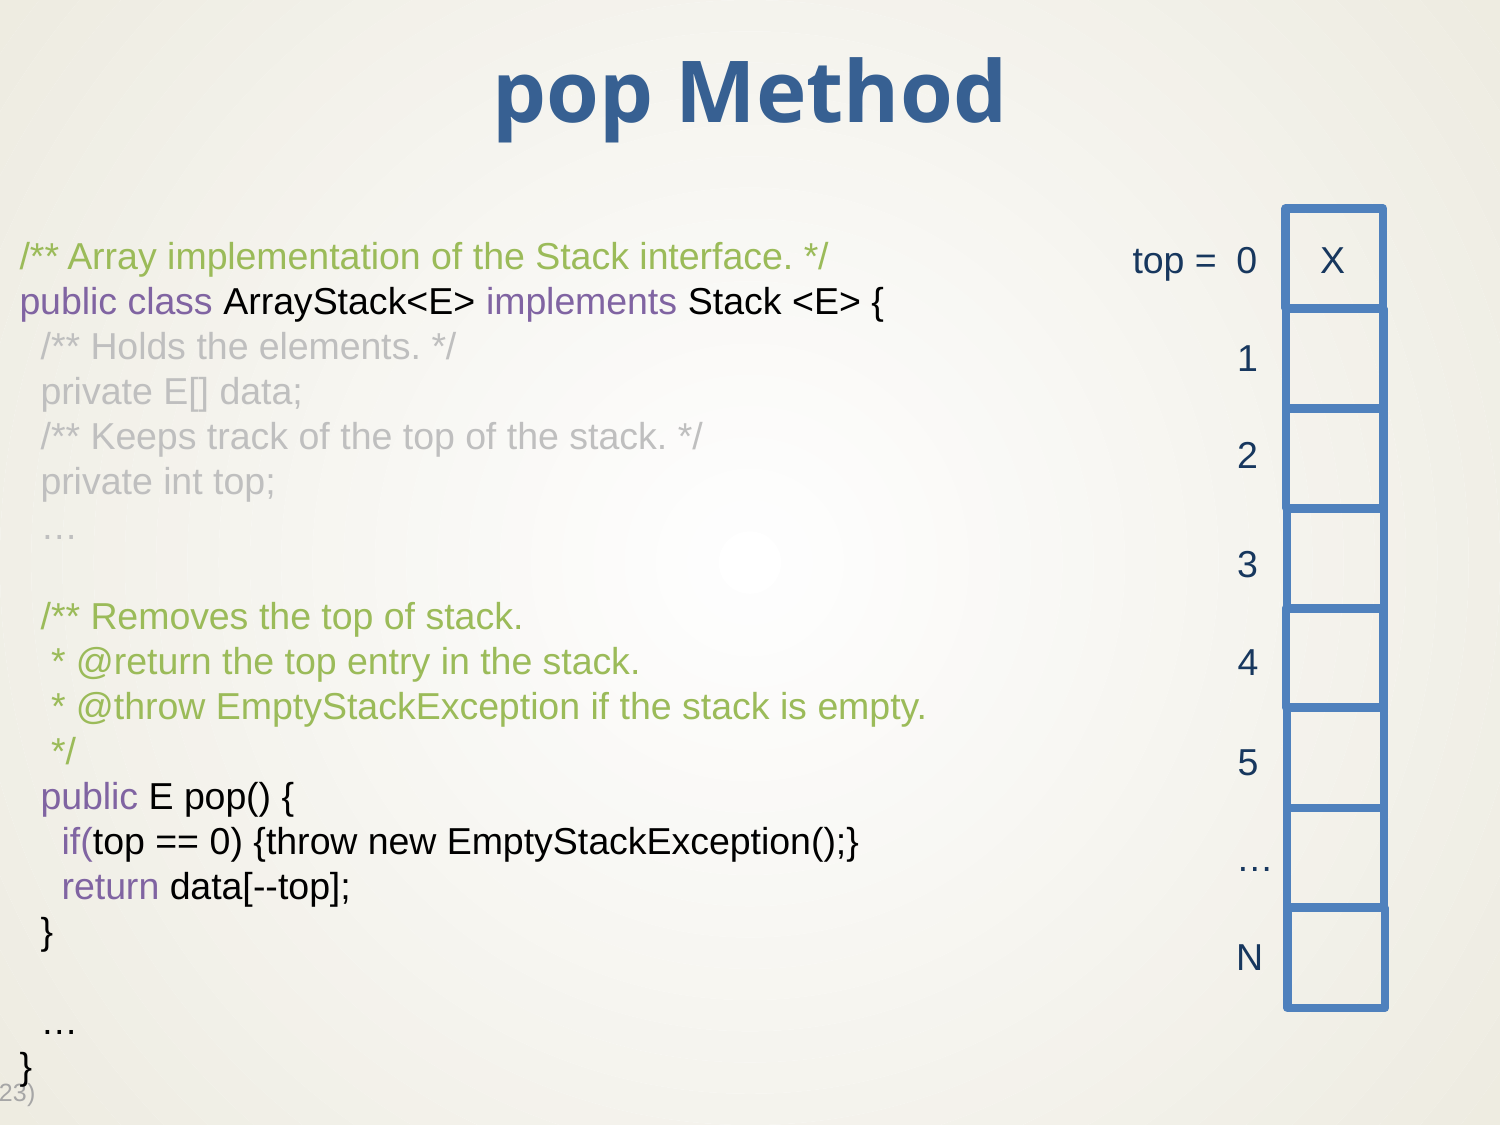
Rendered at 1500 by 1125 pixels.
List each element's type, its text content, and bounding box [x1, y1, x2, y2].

text_box top = [1117, 228, 1215, 288]
title pop Method [0, 24, 1500, 166]
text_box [1220, 208, 1386, 1009]
text_box /** Array implementation of the Stack interface. */ public class ArrayStack<E> implements Stack <E> { /** Holds the elements. */ private E[] data; /** Keeps track of the top of the stack. */ private int top; … /** Removes the top of stack. * @return the top entry in the stack. * @throw EmptyStackException if the stack is empty. */ public E pop() { if(top == 0) {throw new EmptyStackException();} return data[--top]; } … } [4, 224, 943, 1095]
